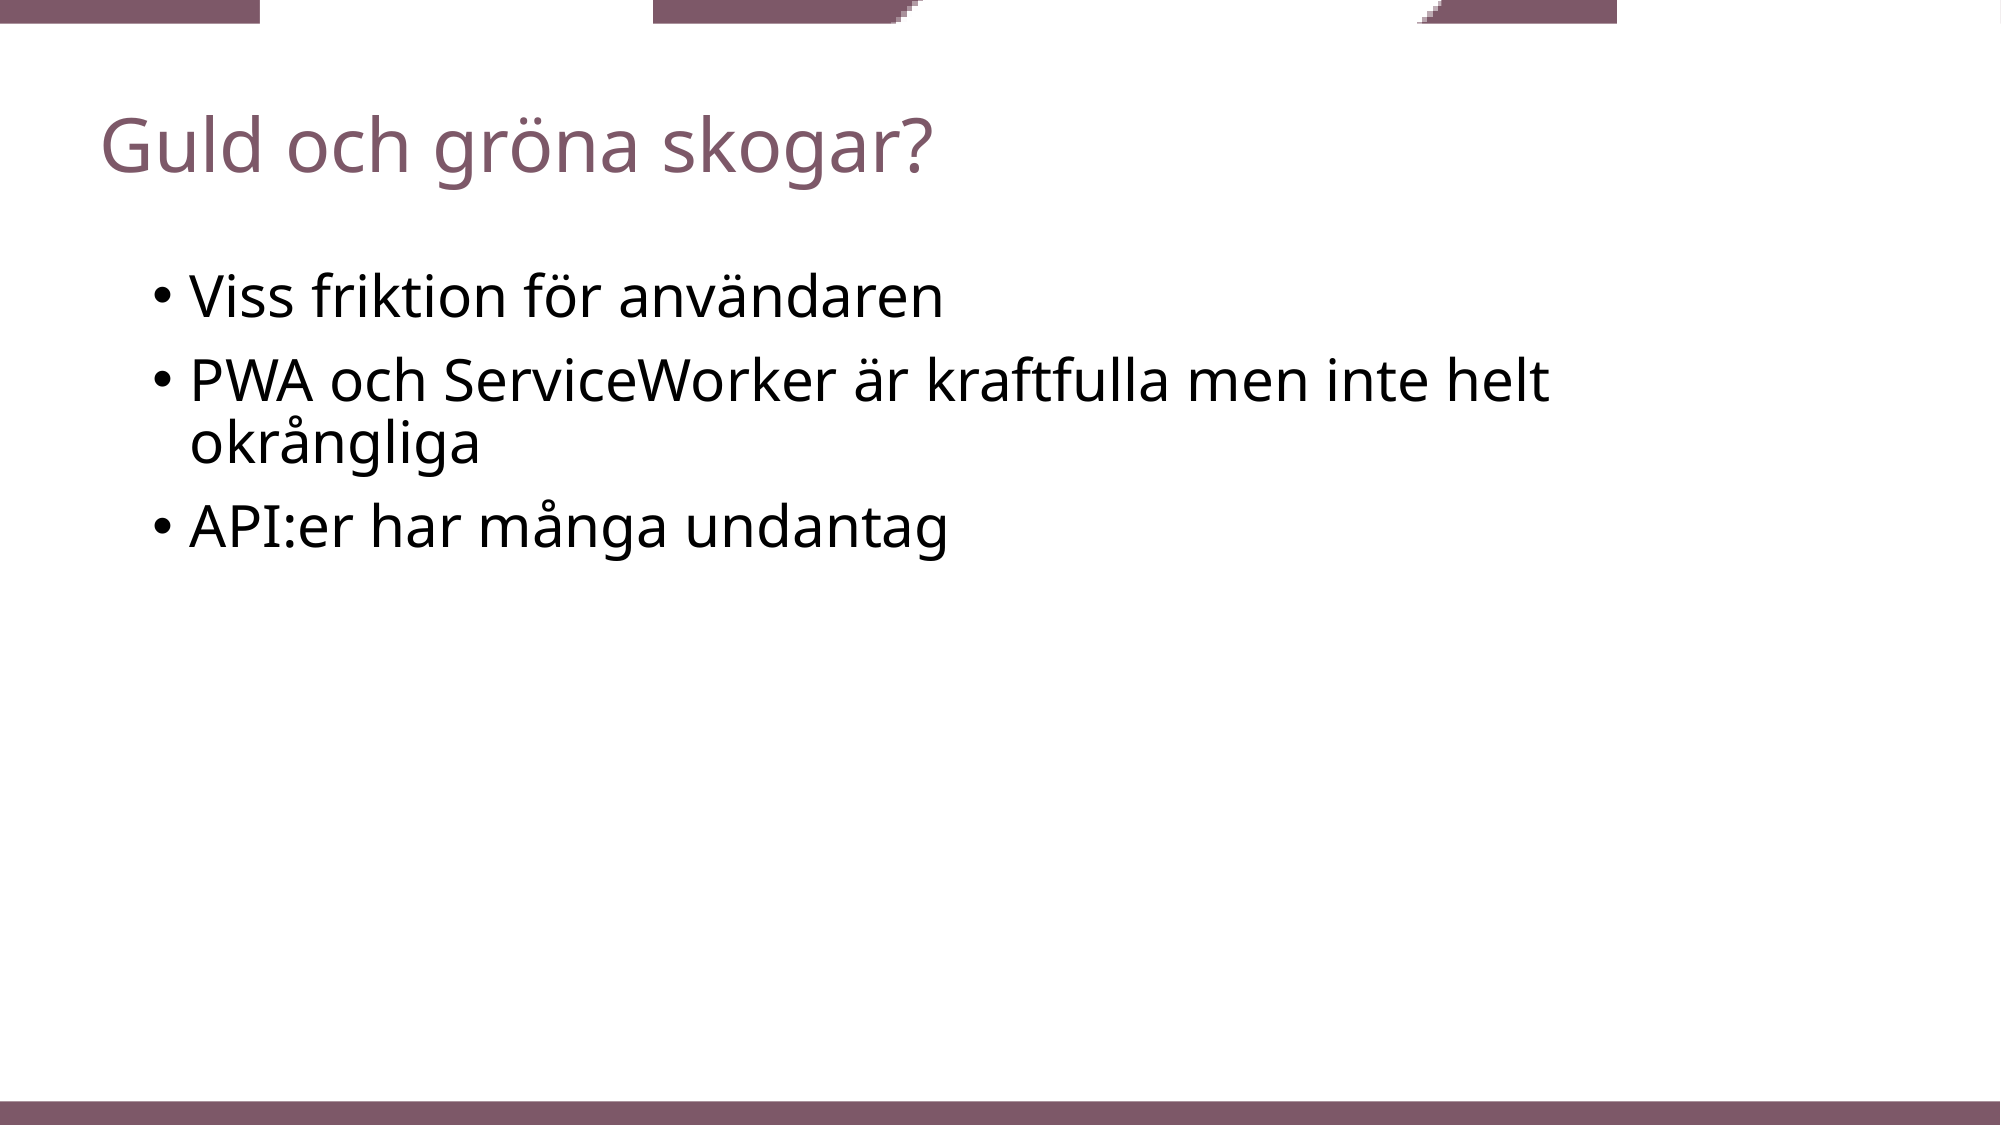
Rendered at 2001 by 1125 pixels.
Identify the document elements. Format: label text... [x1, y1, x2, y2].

title Guld och gröna skogar? [84, 59, 1918, 236]
list Viss friktion för användaren PWA och ServiceWorker är kraftfulla men inte helt okrångliga API:er har många undantag [137, 259, 1863, 1016]
